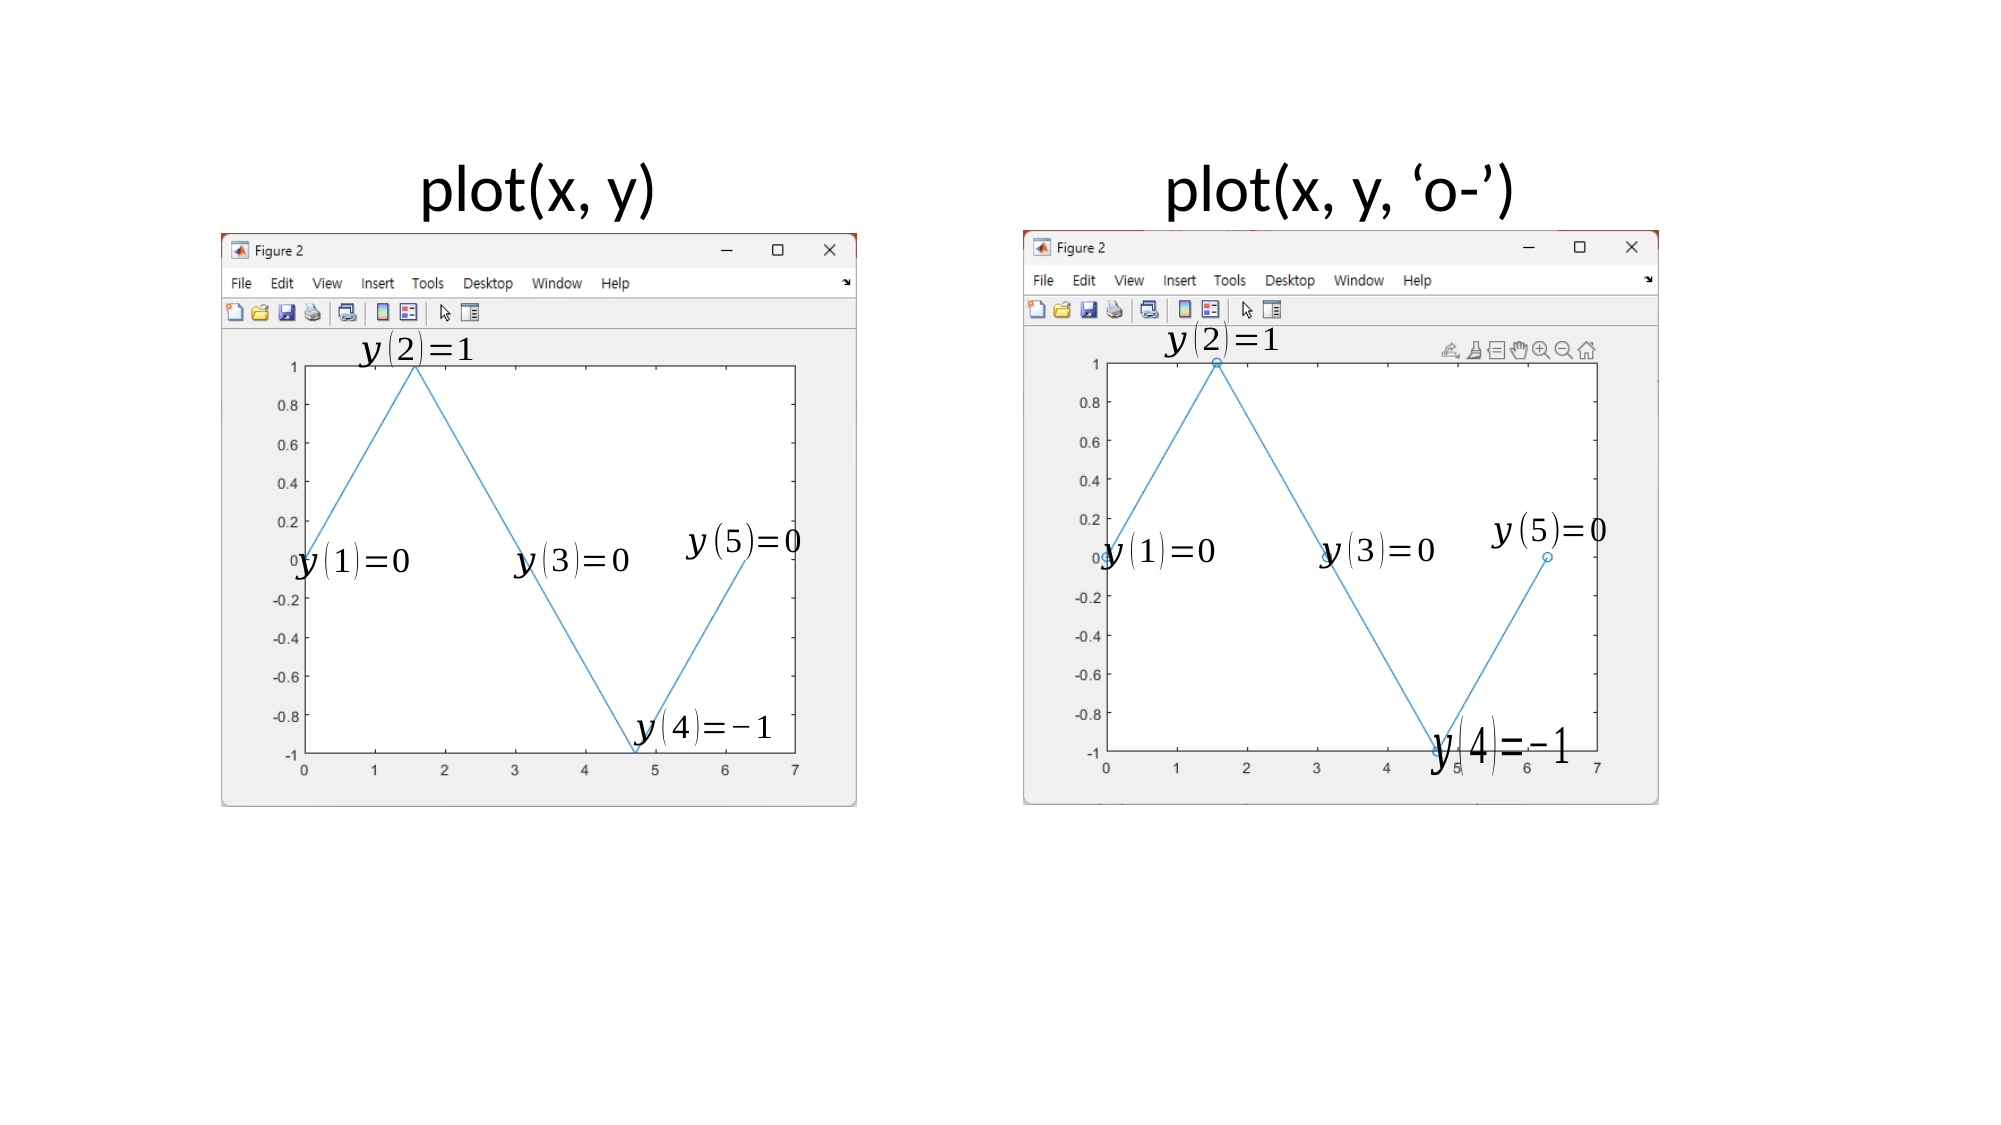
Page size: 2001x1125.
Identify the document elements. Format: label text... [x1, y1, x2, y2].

text_box plot(x, y) [404, 137, 674, 233]
picture [1022, 230, 1659, 805]
text_box plot(x, y, ‘o-’) [1149, 137, 1532, 230]
picture [221, 233, 857, 808]
